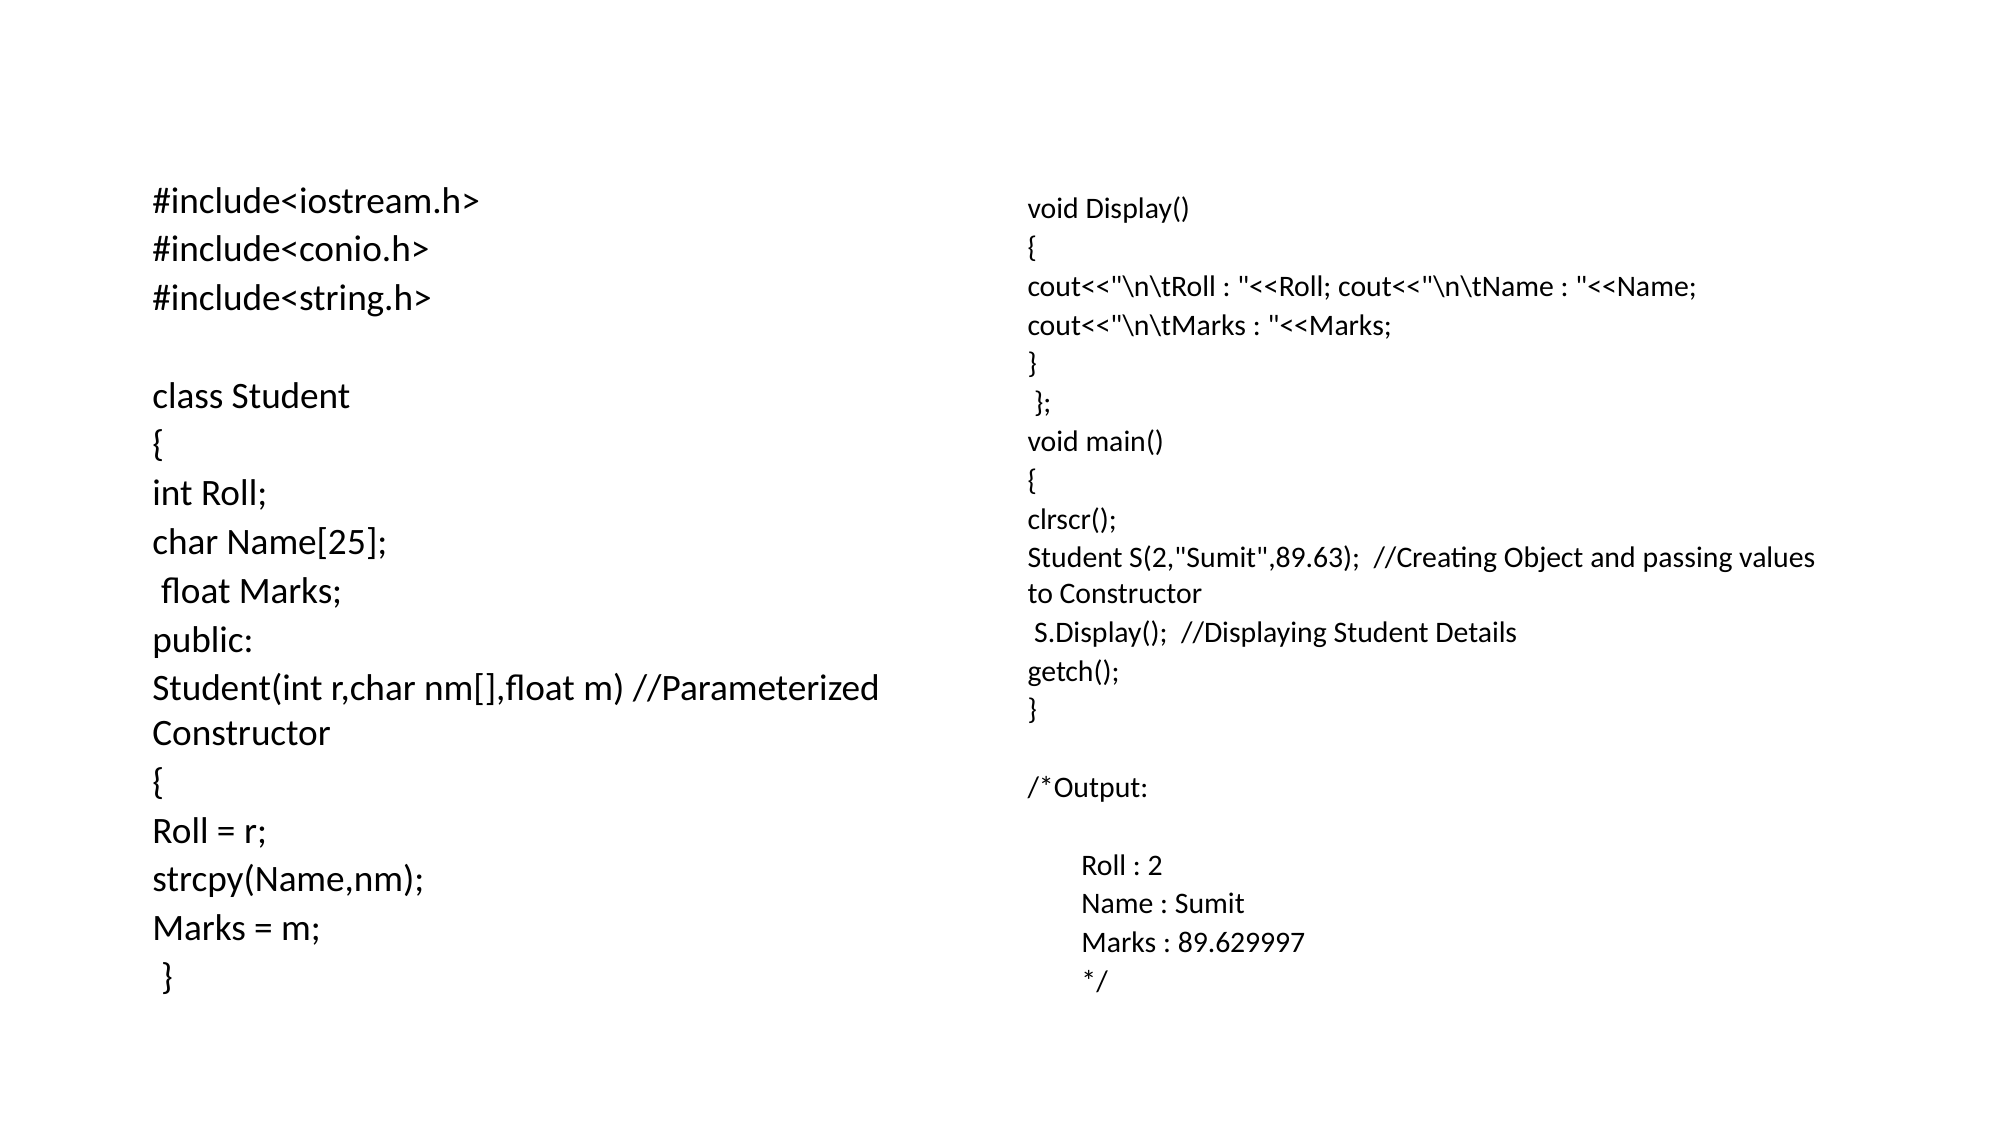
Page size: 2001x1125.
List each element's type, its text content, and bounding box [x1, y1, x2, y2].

list #include<iostream.h> #include<conio.h> #include<string.h> class Student { int Roll; char Name[25]; float Marks; public: Student(int r,char nm[],float m) //Parameterized Constructor { Roll = r; strcpy(Name,nm); Marks = m; } [137, 168, 988, 1014]
list void Display() { cout<<"\n\tRoll : "<<Roll; cout<<"\n\tName : "<<Name; cout<<"\n\tMarks : "<<Marks; } }; void main() { clrscr(); Student S(2,"Sumit",89.63); //Creating Object and passing values to Constructor S.Display(); //Displaying Student Details getch(); } /*Output: Roll : 2 Name : Sumit Marks : 89.629997 */ [1012, 181, 1863, 1014]
